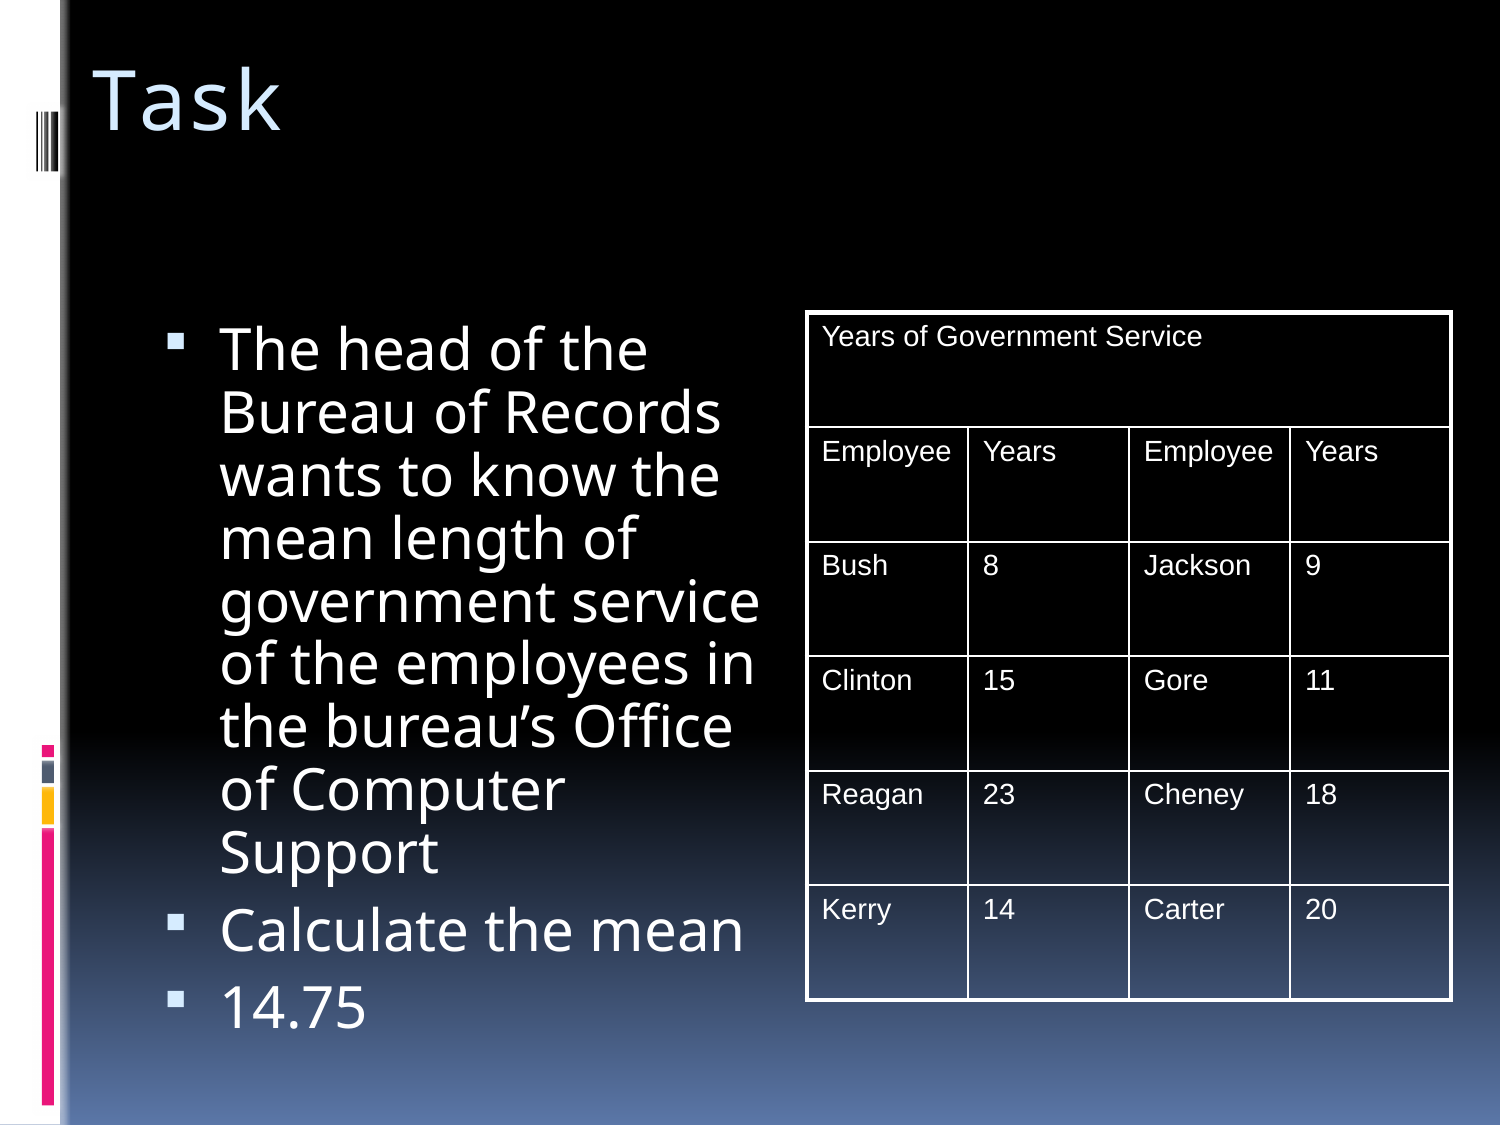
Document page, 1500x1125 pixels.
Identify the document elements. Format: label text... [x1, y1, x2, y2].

table_cell Kerry [809, 886, 967, 998]
table_cell Reagan [809, 772, 967, 884]
table_cell Employee [809, 428, 967, 541]
table_cell Years [969, 428, 1128, 541]
list The head of the Bureau of Records wants to know the mean length of government service of the employees in the bureau’s Office of Computer Support Calculate the mean 14.75 [137, 312, 782, 1000]
table_cell 9 [1291, 543, 1449, 655]
table_cell Cheney [1130, 772, 1289, 884]
table_cell Jackson [1130, 543, 1289, 655]
table_cell 11 [1291, 657, 1449, 770]
table_cell Clinton [809, 657, 967, 770]
title Task [75, 40, 1451, 275]
table_cell 8 [969, 543, 1128, 655]
table_cell 15 [969, 657, 1128, 770]
table_cell 23 [969, 772, 1128, 884]
table_cell Carter [1130, 886, 1289, 998]
table_cell Bush [809, 543, 967, 655]
table_cell 20 [1291, 886, 1449, 998]
table_cell Gore [1130, 657, 1289, 770]
table_cell Employee [1130, 428, 1289, 541]
table_header Years of Government Service [809, 315, 1449, 426]
table_cell Years [1291, 428, 1449, 541]
table_cell 18 [1291, 772, 1449, 884]
table_cell 14 [969, 886, 1128, 998]
